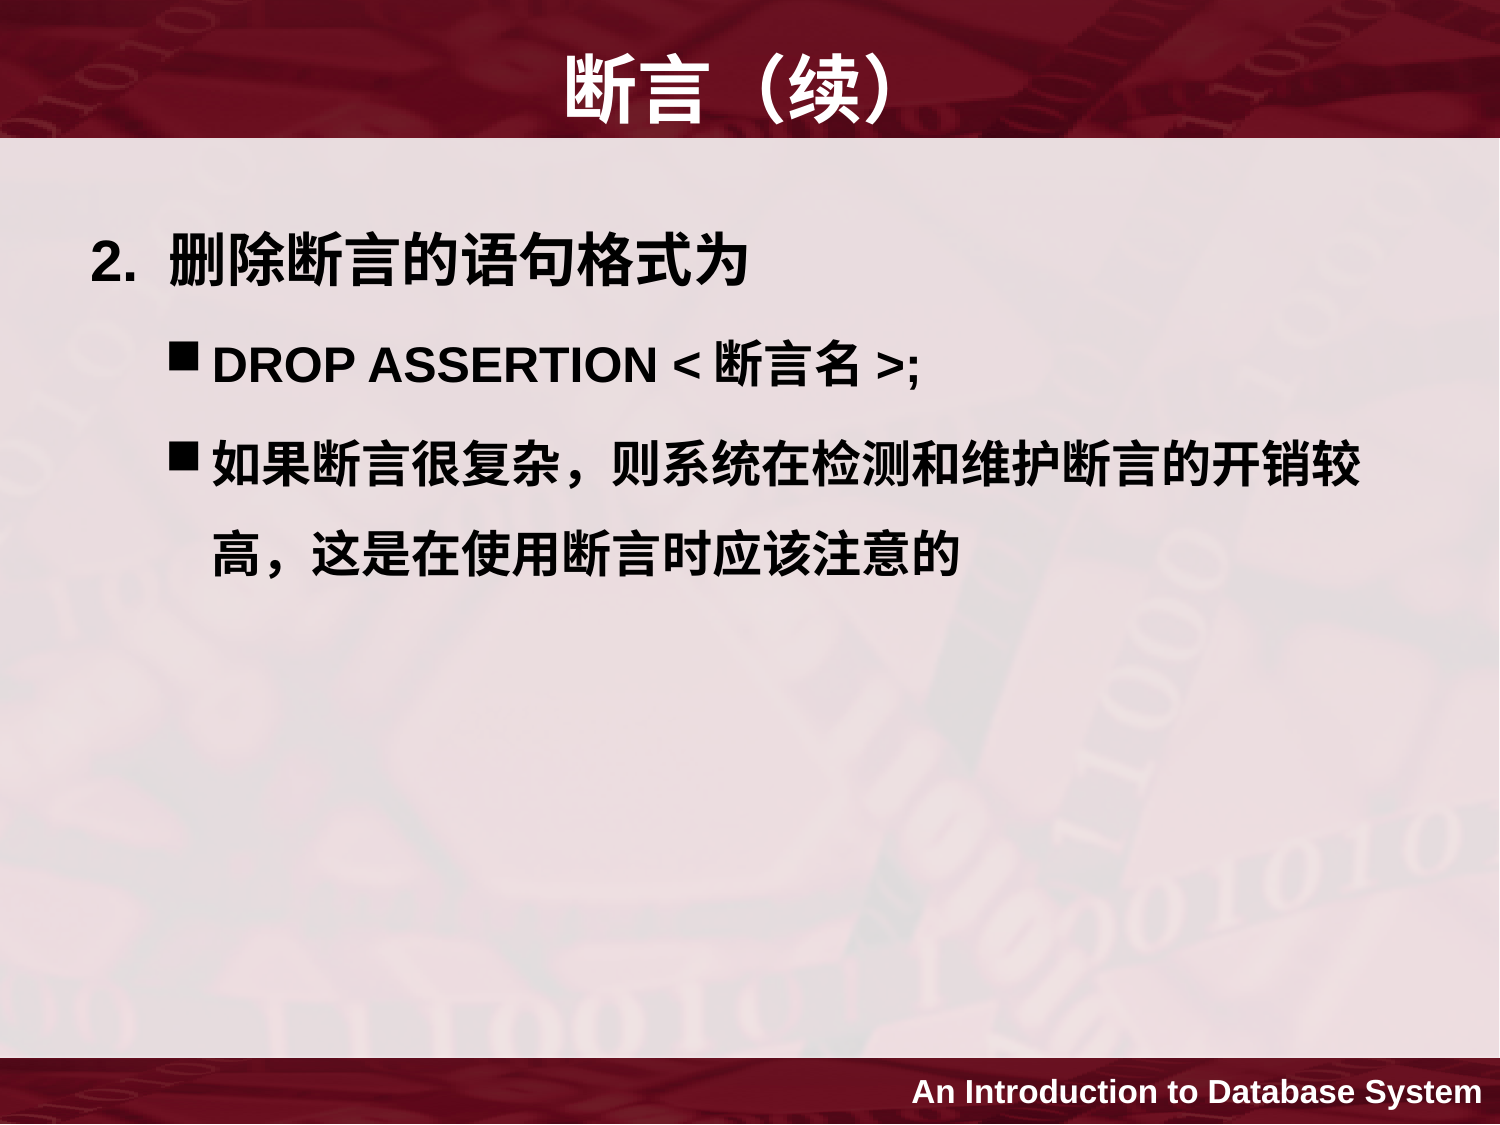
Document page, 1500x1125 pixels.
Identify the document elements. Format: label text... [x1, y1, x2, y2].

list 2. 删除断言的语句格式为 DROP ASSERTION <断言名>; 如果断言很复杂，则系统在检测和维护断言的开销较高，这是在使用断言时应该注意的 [74, 181, 1426, 1017]
title 断言（续） [74, 0, 1426, 181]
picture [0, 0, 1500, 1124]
text_box [856, 1046, 1447, 1100]
